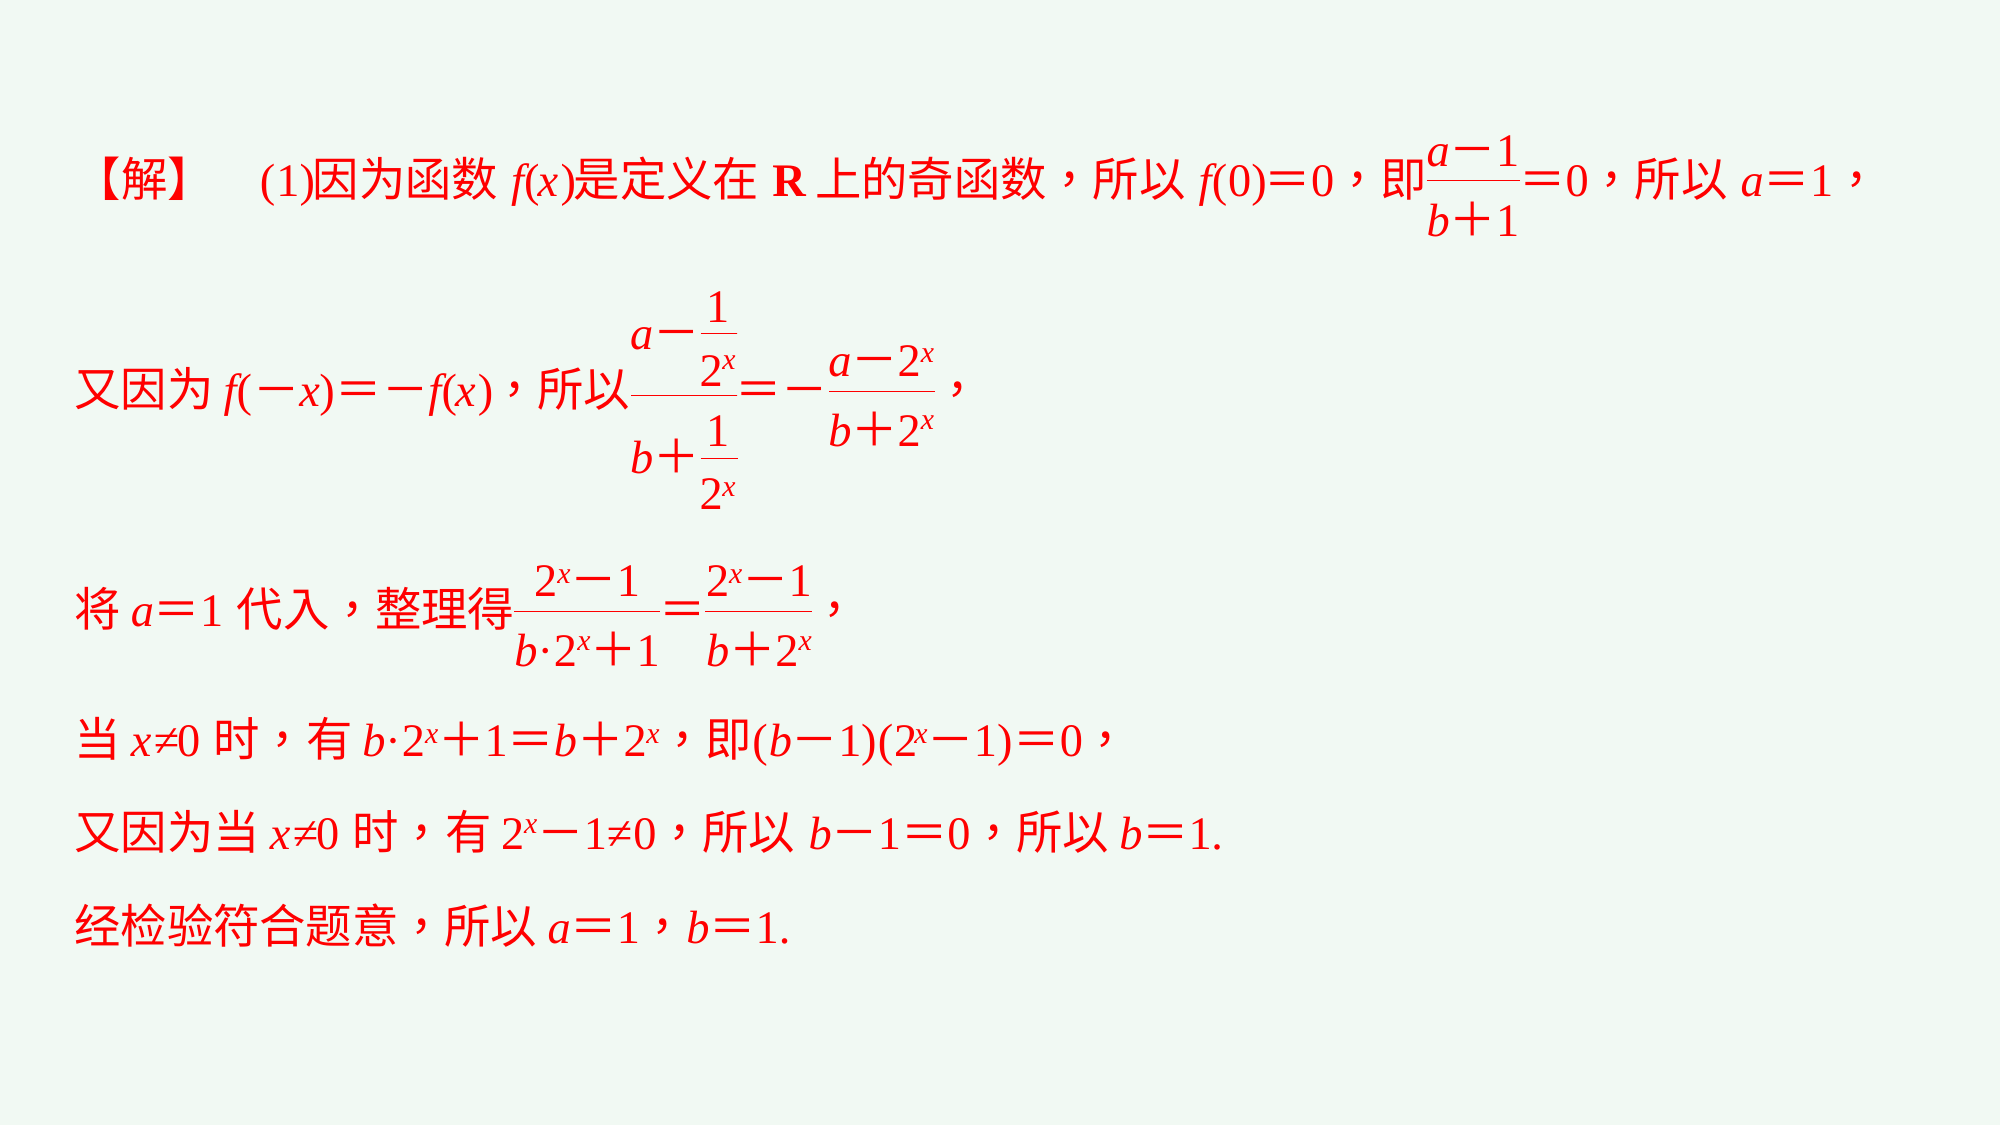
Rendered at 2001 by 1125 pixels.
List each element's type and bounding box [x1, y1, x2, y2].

text_box [74, 119, 1907, 963]
